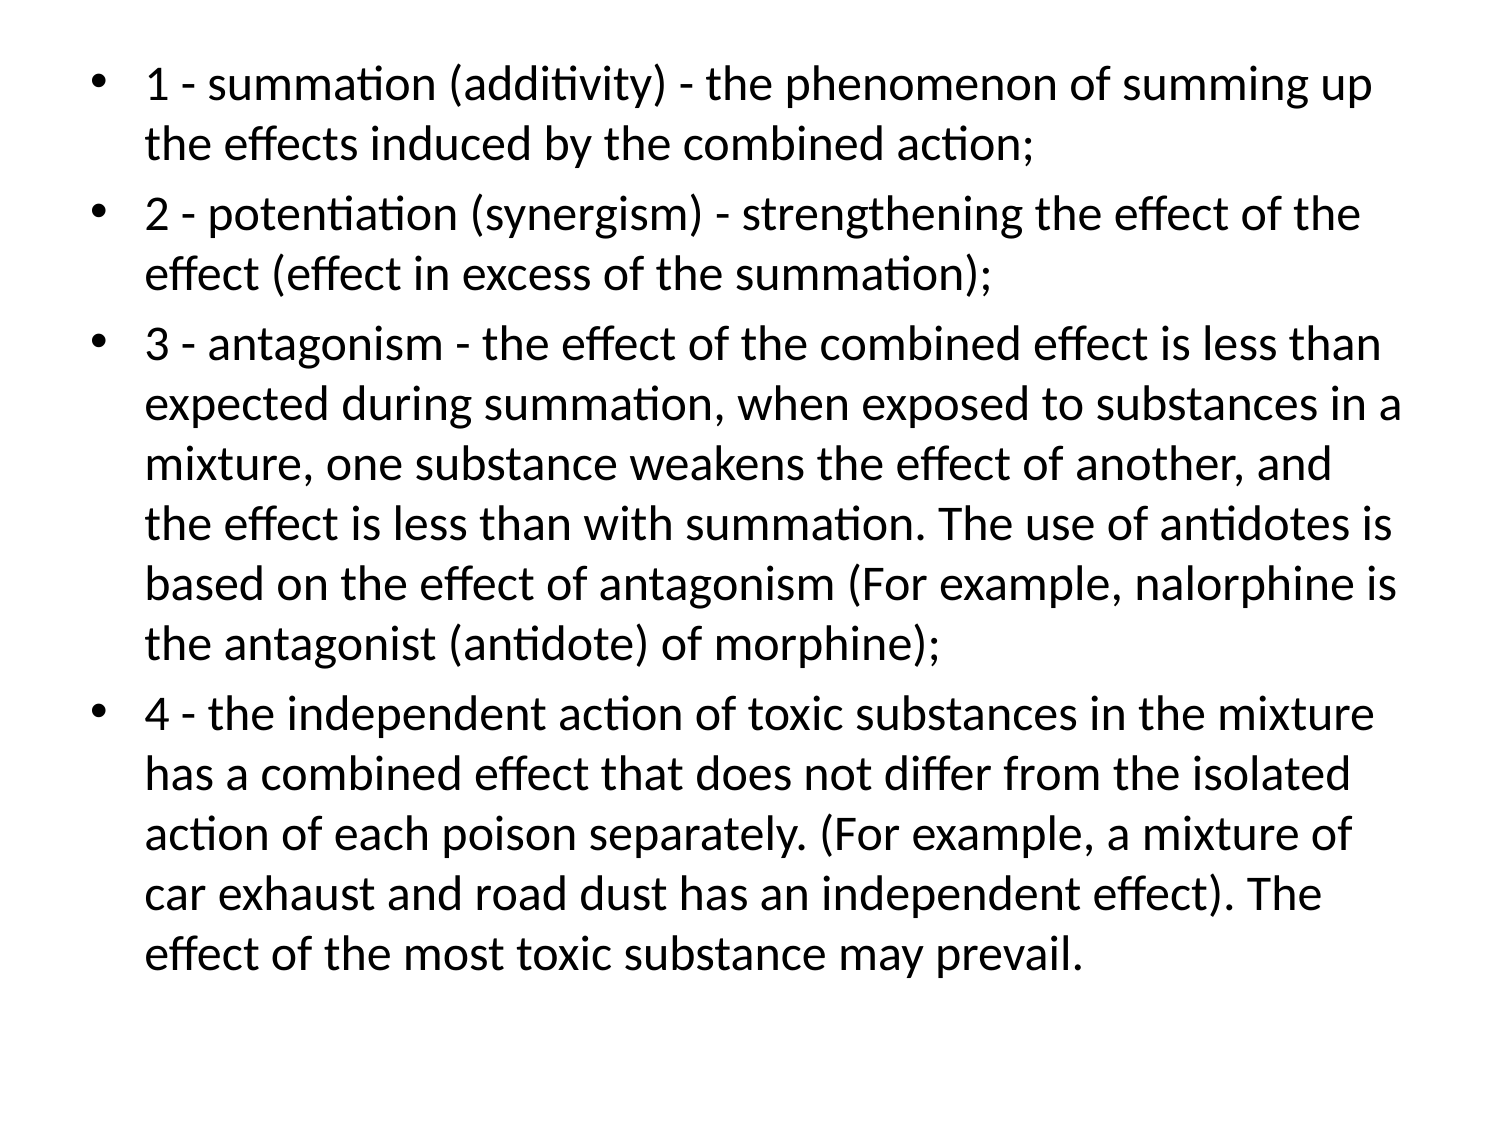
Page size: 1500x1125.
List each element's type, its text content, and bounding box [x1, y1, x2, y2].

list 1 - summation (additivity) - the phenomenon of summing up the effects induced by the combined action; 2 - potentiation (synergism) - strengthening the effect of the effect (effect in excess of the summation); 3 - antagonism - the effect of the combined effect is less than expected during summation, when exposed to substances in a mixture, one substance weakens the effect of another, and the effect is less than with summation. The use of antidotes is based on the effect of antagonism (For example, nalorphine is the antagonist (antidote) of morphine); 4 - the independent action of toxic substances in the mixture has a combined effect that does not differ from the isolated action of each poison separately. (For example, a mixture of car exhaust and road dust has an independent effect). The effect of the most toxic substance may prevail. [75, 42, 1425, 1005]
